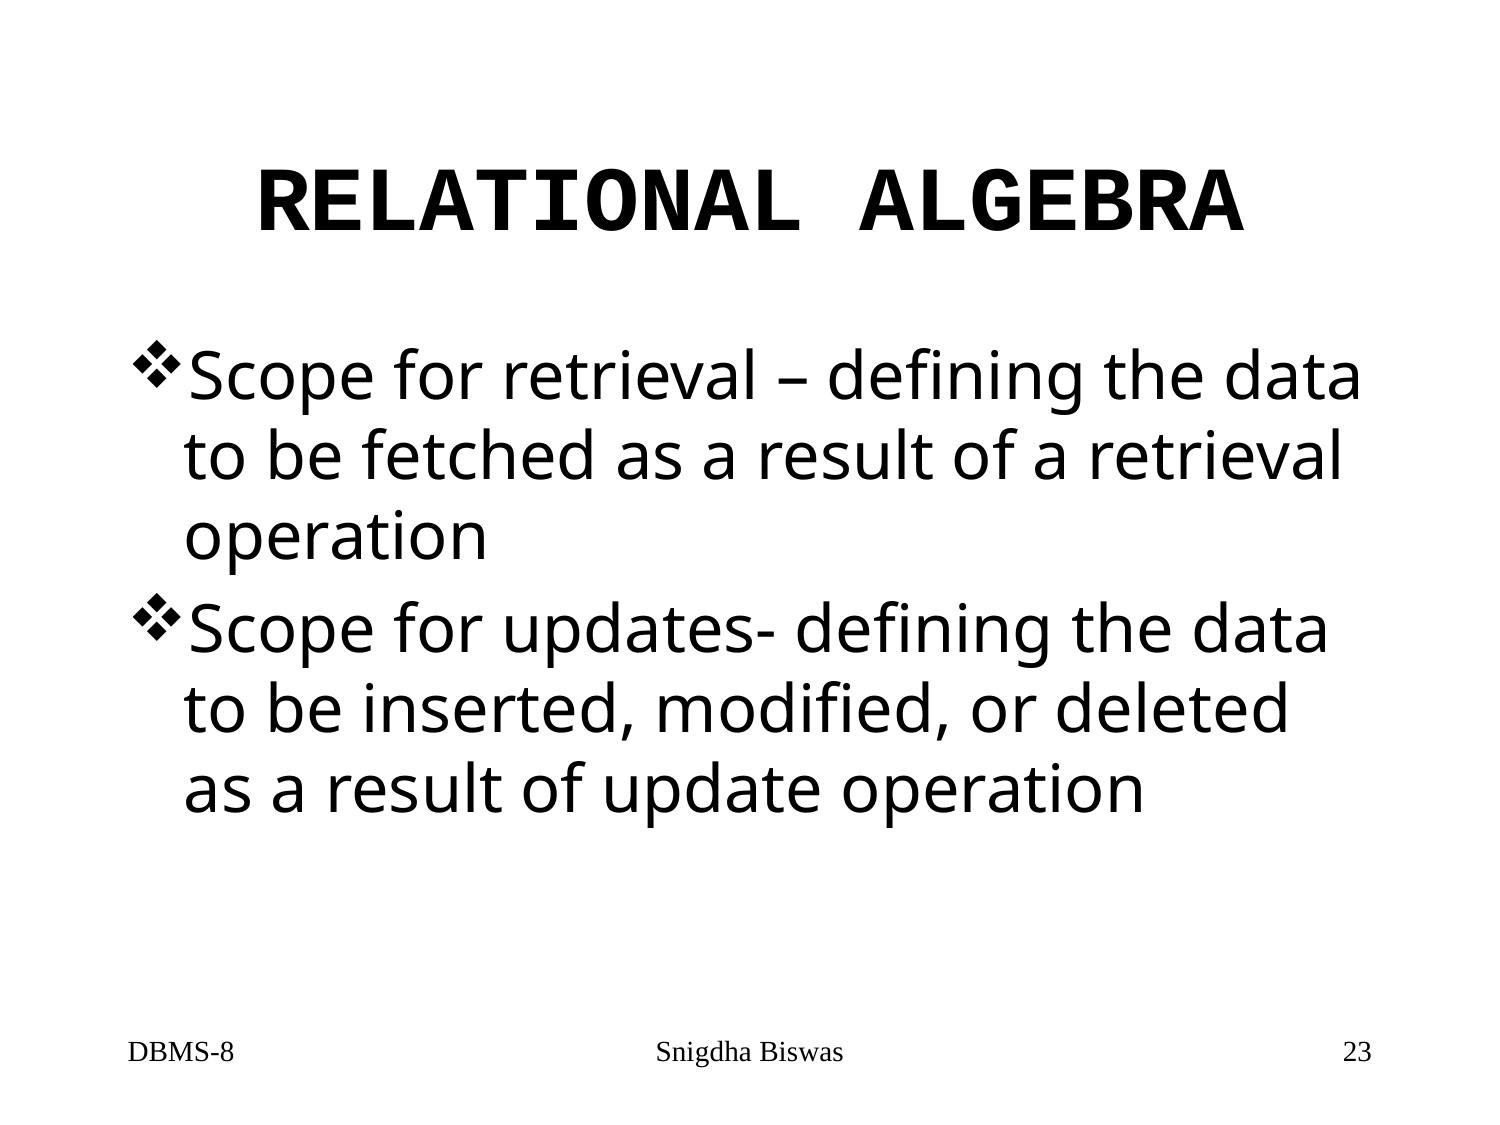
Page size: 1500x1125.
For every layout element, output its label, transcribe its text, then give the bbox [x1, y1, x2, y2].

slide_number 23 [1074, 1024, 1388, 1101]
title RELATIONAL ALGEBRA [112, 99, 1388, 288]
slide_number DBMS-8 [112, 1024, 426, 1101]
footer Snigdha Biswas [512, 1024, 988, 1101]
list Scope for retrieval – defining the data to be fetched as a result of a retrieval operation Scope for updates- defining the data to be inserted, modified, or deleted as a result of update operation [112, 324, 1388, 1001]
